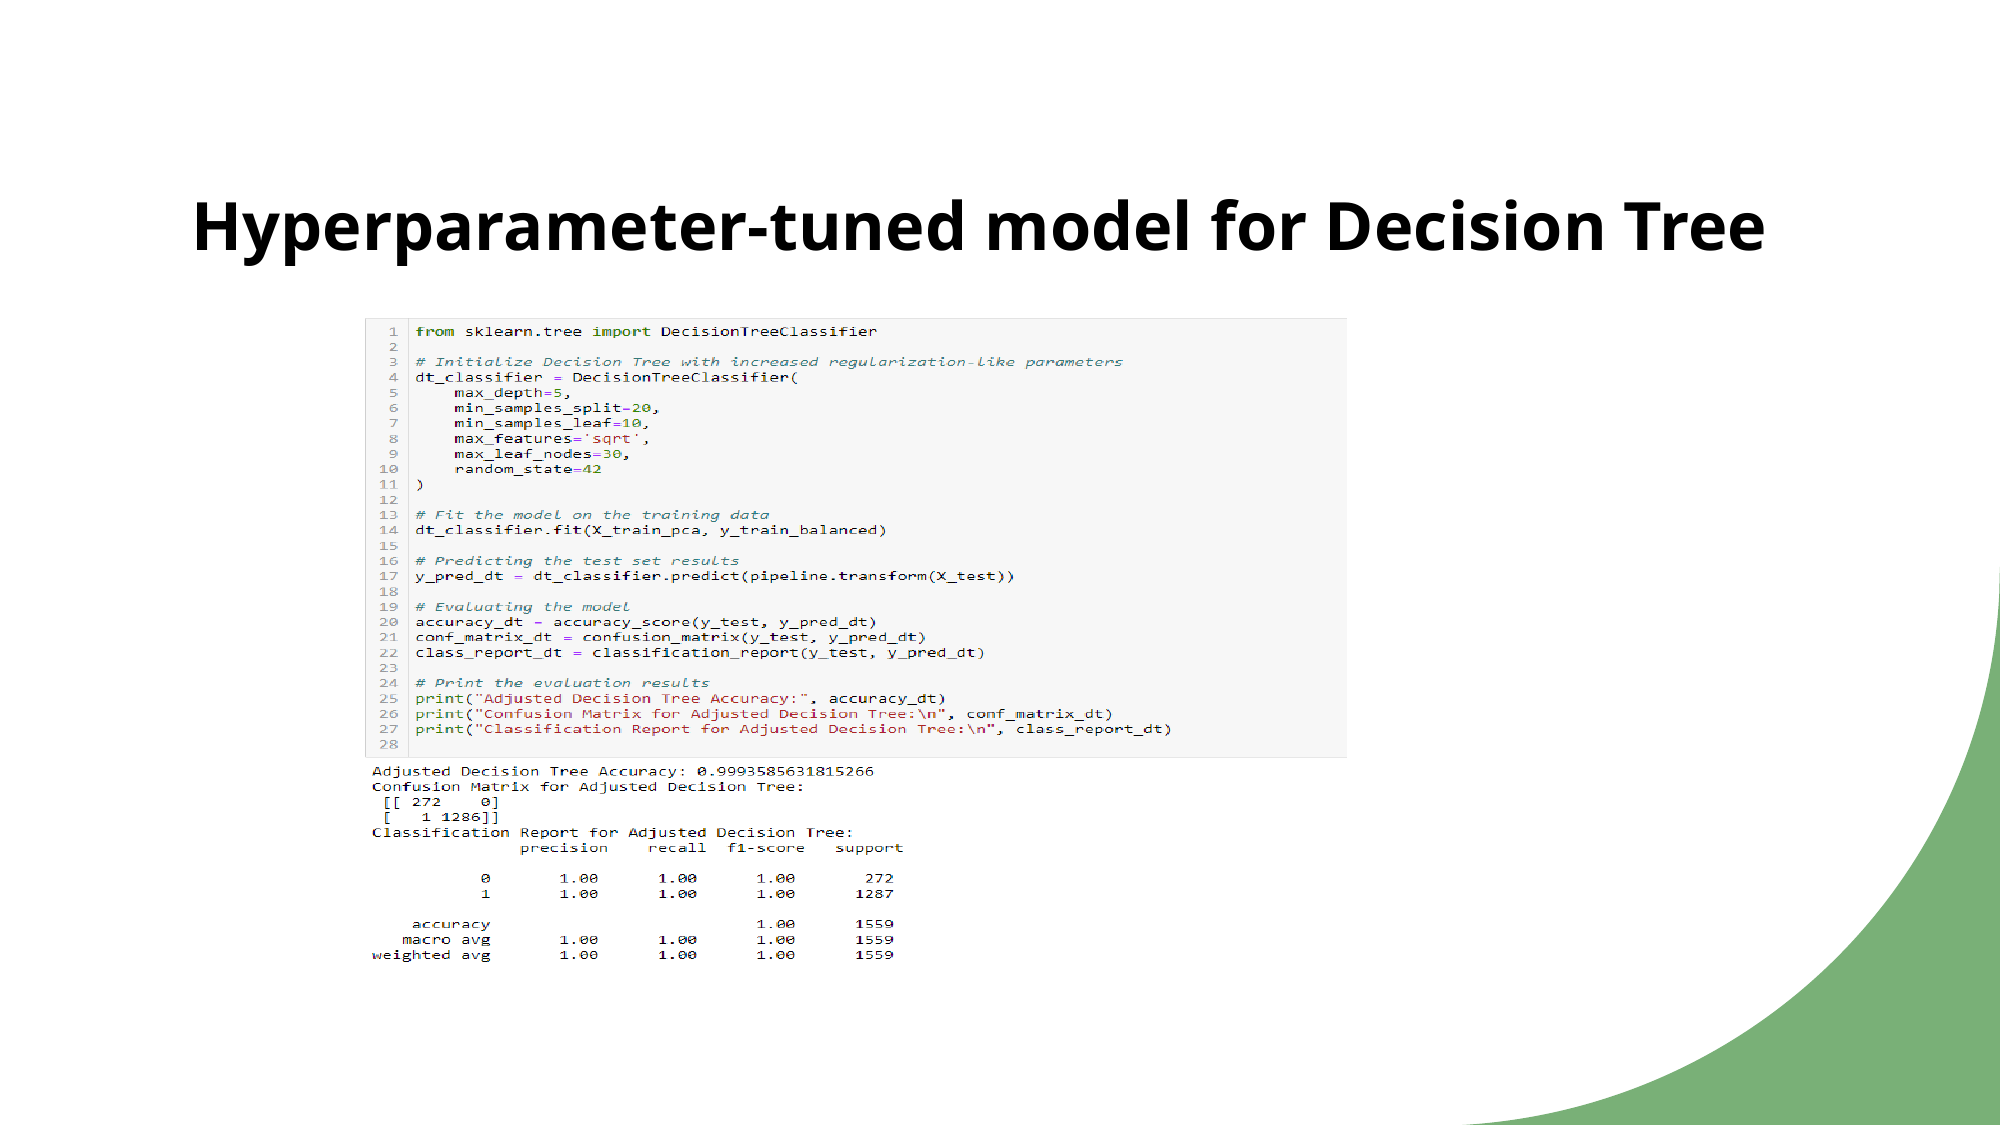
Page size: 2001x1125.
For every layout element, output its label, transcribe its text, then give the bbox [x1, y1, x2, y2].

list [364, 310, 1347, 973]
title Hyperparameter-tuned model for Decision Tree [176, 118, 1809, 272]
